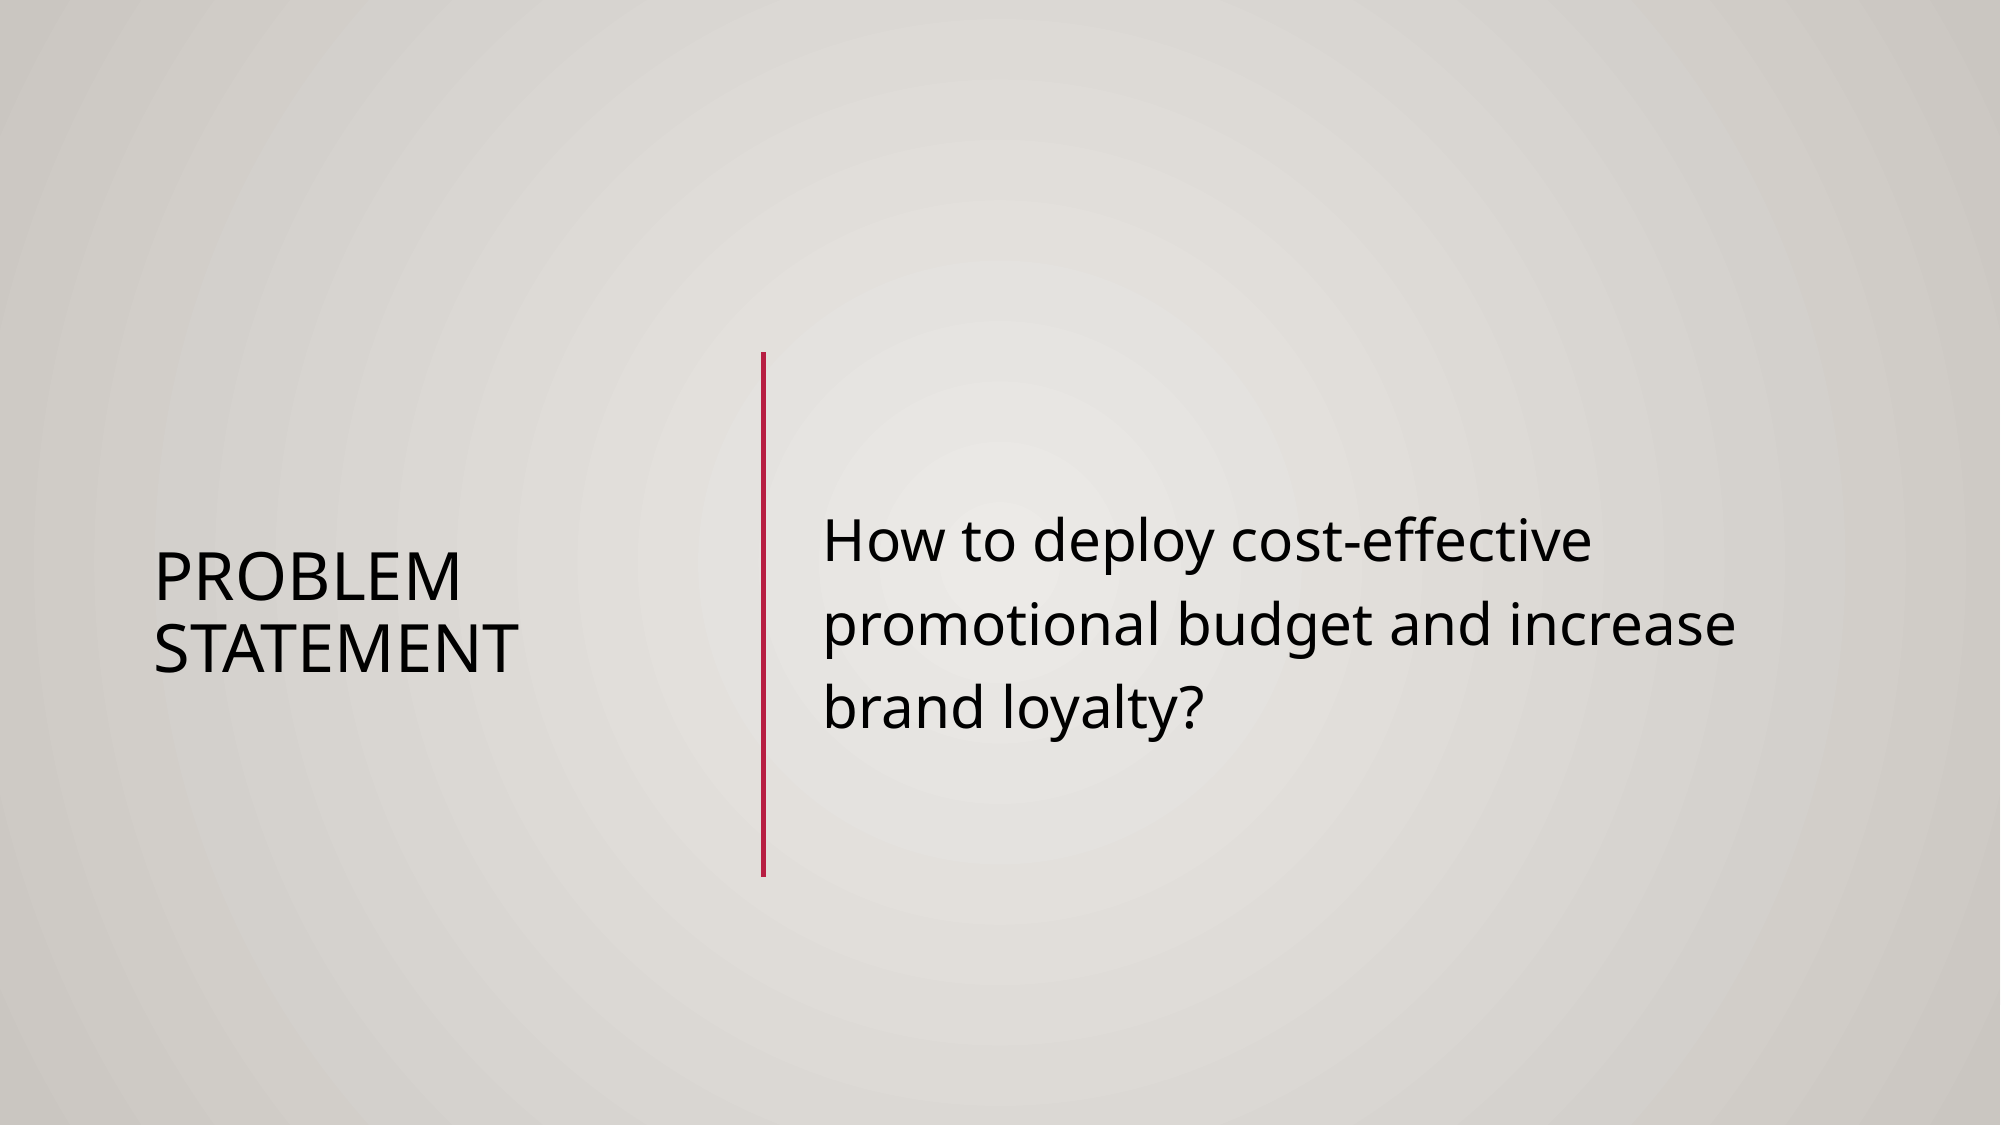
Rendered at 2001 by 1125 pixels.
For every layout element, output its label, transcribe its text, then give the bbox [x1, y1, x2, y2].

list How to deploy cost-effective promotional budget and increase brand loyalty? [807, 262, 1814, 968]
title PROBLEM STATEMENT [138, 262, 720, 968]
text_box [0, 0, 2000, 1125]
